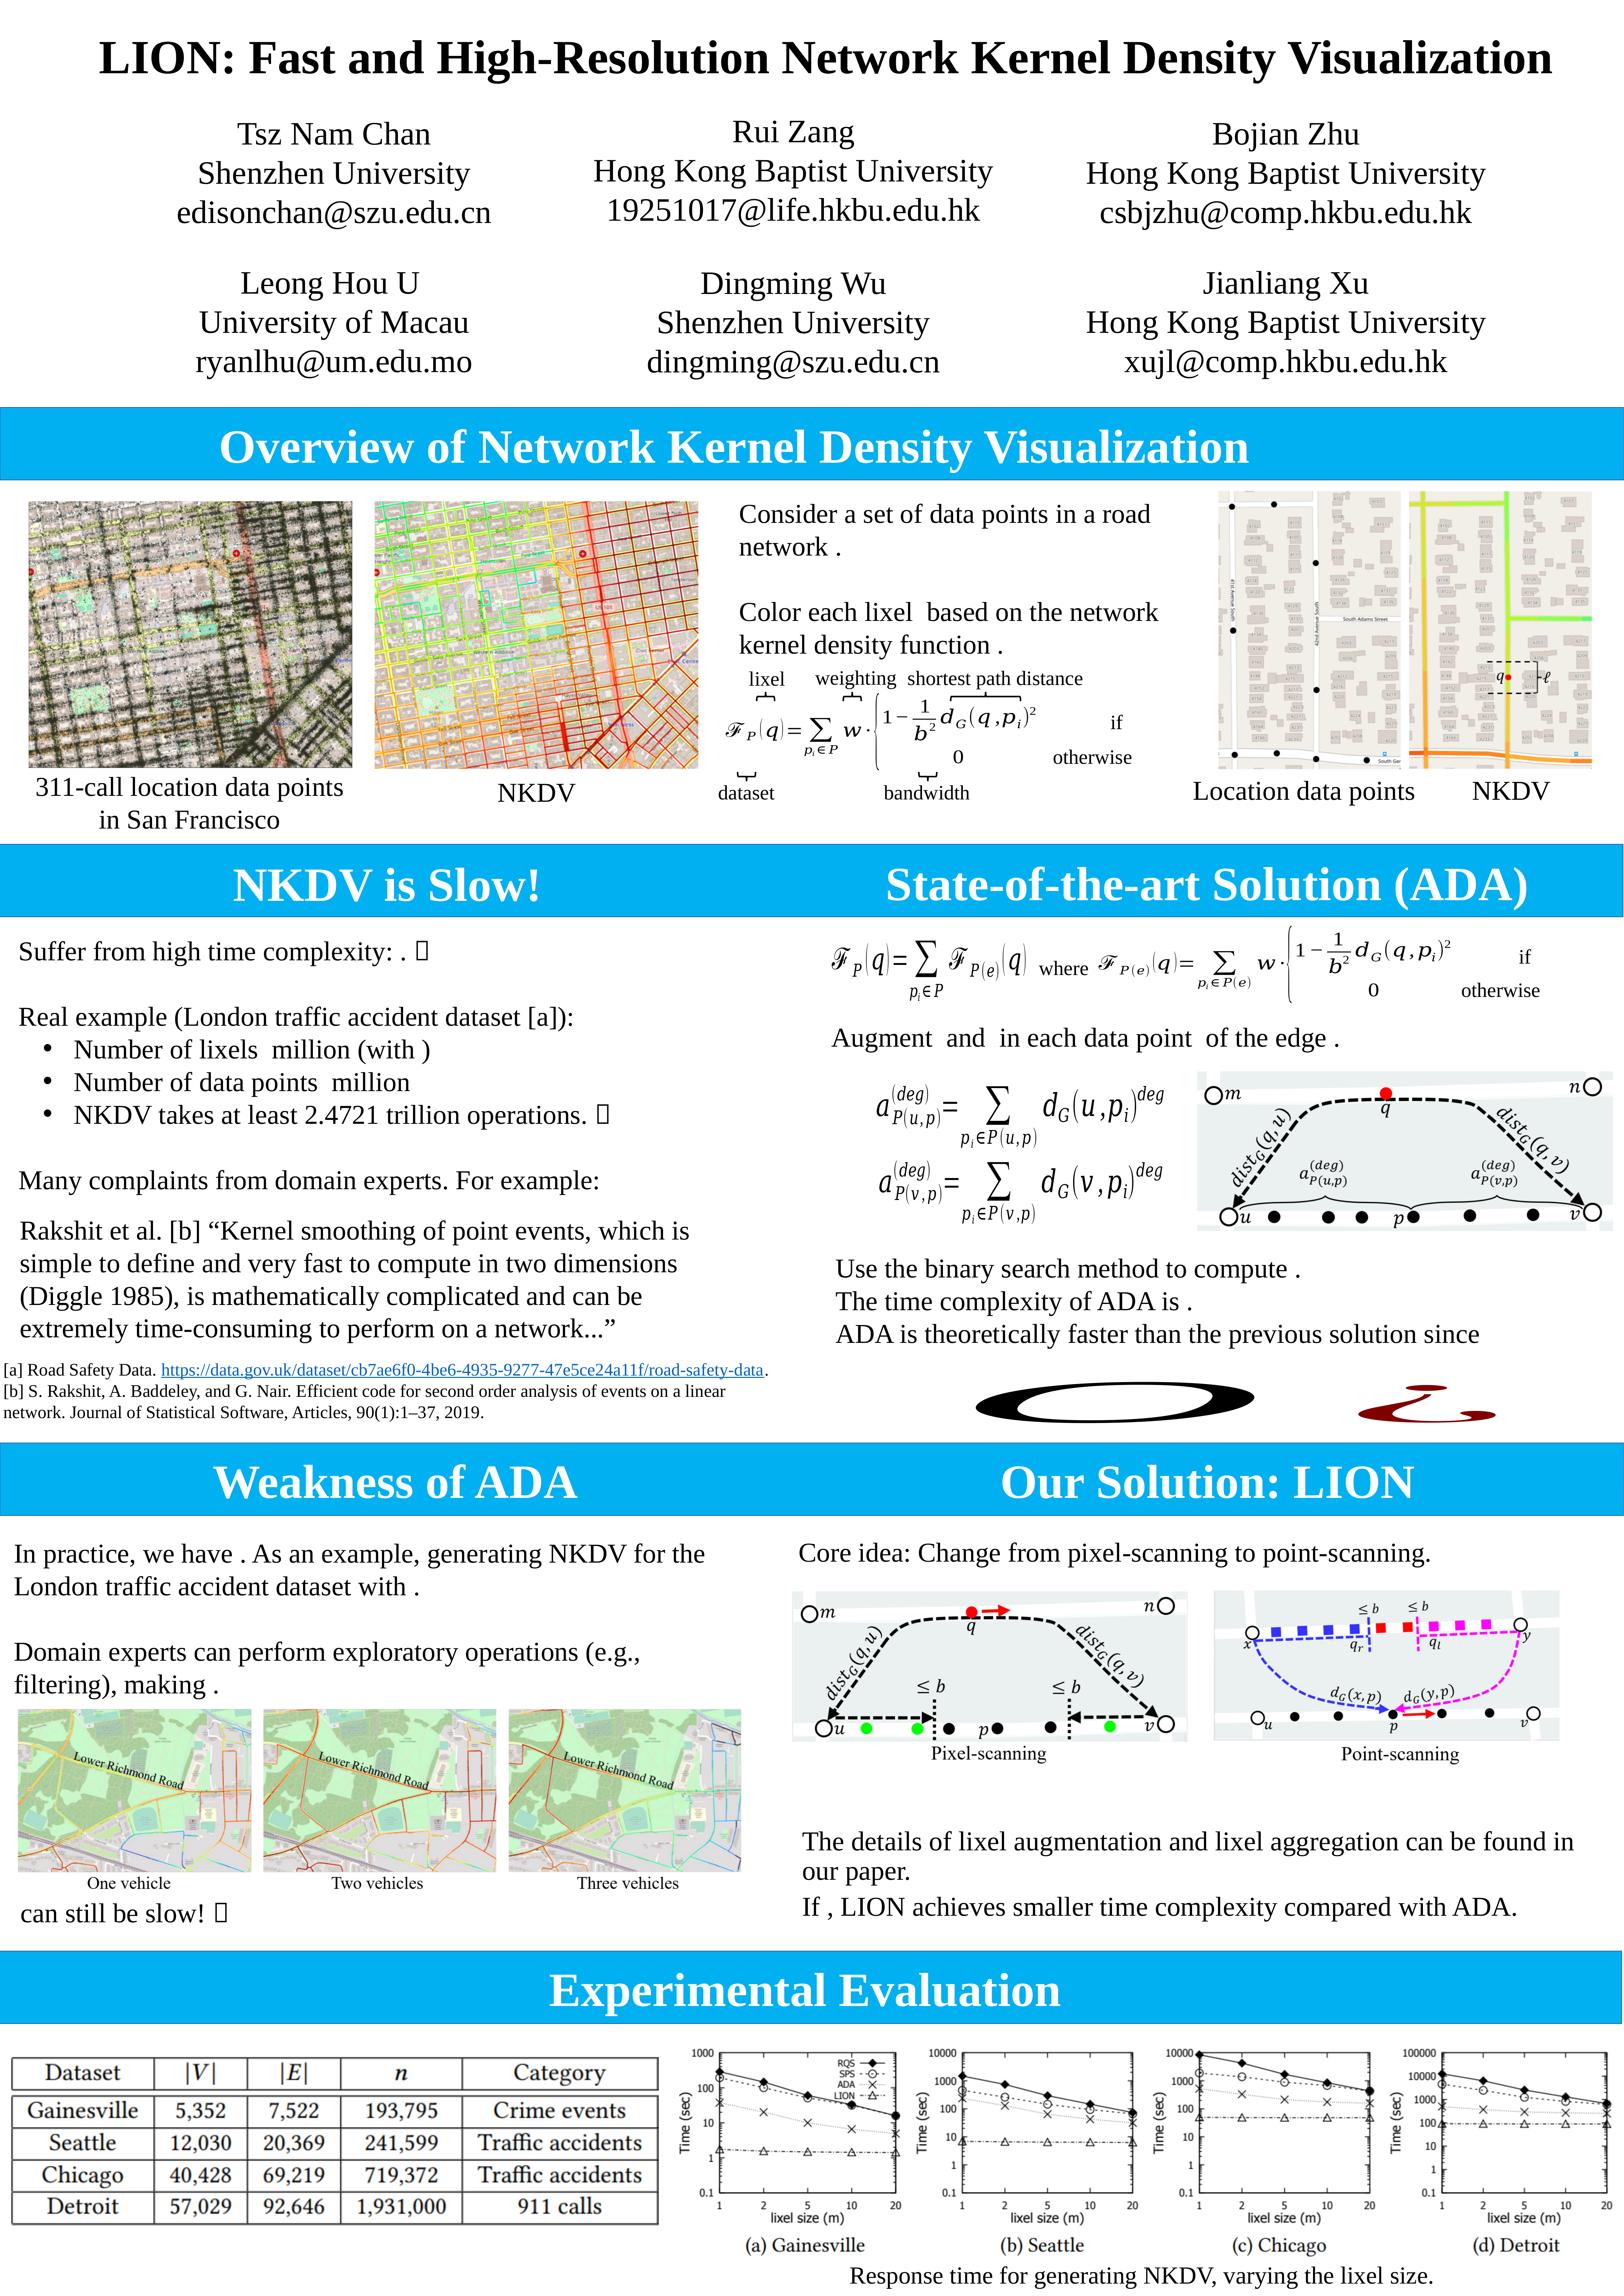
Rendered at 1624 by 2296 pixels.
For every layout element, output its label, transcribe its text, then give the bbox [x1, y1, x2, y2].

text_box Rui Zang Hong Kong Baptist University 19251017@life.hkbu.edu.hk [588, 107, 999, 230]
picture [372, 500, 701, 771]
picture [1215, 488, 1592, 772]
text_box State-of-the-art Solution (ADA) [881, 850, 1543, 913]
text_box bandwidth [879, 777, 975, 806]
text_box otherwise [1456, 974, 1546, 1004]
text_box [950, 692, 1021, 701]
text_box NKDV [493, 772, 581, 810]
text_box Response time for generating NKDV, varying the lixel size. [845, 2262, 1461, 2291]
text_box otherwise [1048, 741, 1137, 771]
picture [674, 2041, 1624, 2262]
picture [26, 499, 355, 771]
text_box NKDV is Slow! [228, 851, 563, 913]
text_box Leong Hou U University of Macau ryanlhu@um.edu.mo [191, 258, 478, 381]
picture [1211, 1590, 1562, 1766]
text_box NKDV [1467, 772, 1556, 808]
text_box shortest path distance [903, 662, 1088, 692]
text_box dataset [713, 777, 780, 806]
text_box Weakness of ADA [208, 1448, 620, 1510]
text_box [918, 772, 937, 781]
text_box 311-call location data points in San Francisco [25, 766, 354, 837]
picture [791, 1587, 1191, 1766]
text_box [843, 692, 862, 701]
text_box Rakshit et al. [b] “Kernel smoothing of point events, which is simple to define and very fast to compute in two dimensions (Diggle 1985), is mathematically complicated and can be extremely time-consuming to perform on a network...” [15, 1210, 702, 1345]
picture [9, 2054, 659, 2225]
text_box Bojian Zhu Hong Kong Baptist University csbjzhu@comp.hkbu.edu.hk [1081, 110, 1492, 232]
text_box [0, 1951, 1622, 2024]
picture [1197, 1071, 1613, 1231]
text_box Core idea: Change from pixel-scanning to point-scanning. [794, 1532, 1453, 1602]
text_box Experimental Evaluation [544, 1956, 1089, 2018]
text_box lixel [744, 663, 790, 692]
text_box Jianliang Xu Hong Kong Baptist University xujl@comp.hkbu.edu.hk [1081, 258, 1492, 381]
text_box [0, 1443, 1624, 1516]
text_box weighting [810, 662, 902, 692]
text_box where [1034, 952, 1094, 982]
picture [15, 1706, 744, 1893]
text_box [737, 772, 756, 781]
text_box Location data points [1140, 770, 1467, 808]
text_box Dingming Wu Shenzhen University dingming@szu.edu.cn [642, 259, 945, 382]
text_box [0, 407, 1624, 480]
text_box Our Solution: LION [995, 1448, 1435, 1510]
text_box LION: Fast and High-Resolution Network Kernel Density Visualization [82, 24, 1571, 84]
text_box Overview of Network Kernel Density Visualization (NKDV) [214, 413, 1439, 532]
text_box [756, 692, 775, 701]
text_box Tsz Nam Chan Shenzhen University edisonchan@szu.edu.cn [172, 110, 497, 232]
text_box [0, 844, 1623, 917]
text_box [a] Road Safety Data. https://data.gov.uk/dataset/cb7ae6f0-4be6-4935-9277-47e5ce24a11f/road-safety-data. [b] S. Rakshit, A. Baddeley, and G. Nair. Efficient code for second order analysis of events on a linear network. Journal of Statistical Software, Articles, 90(1):1–37, 2019. [0, 1356, 780, 1424]
